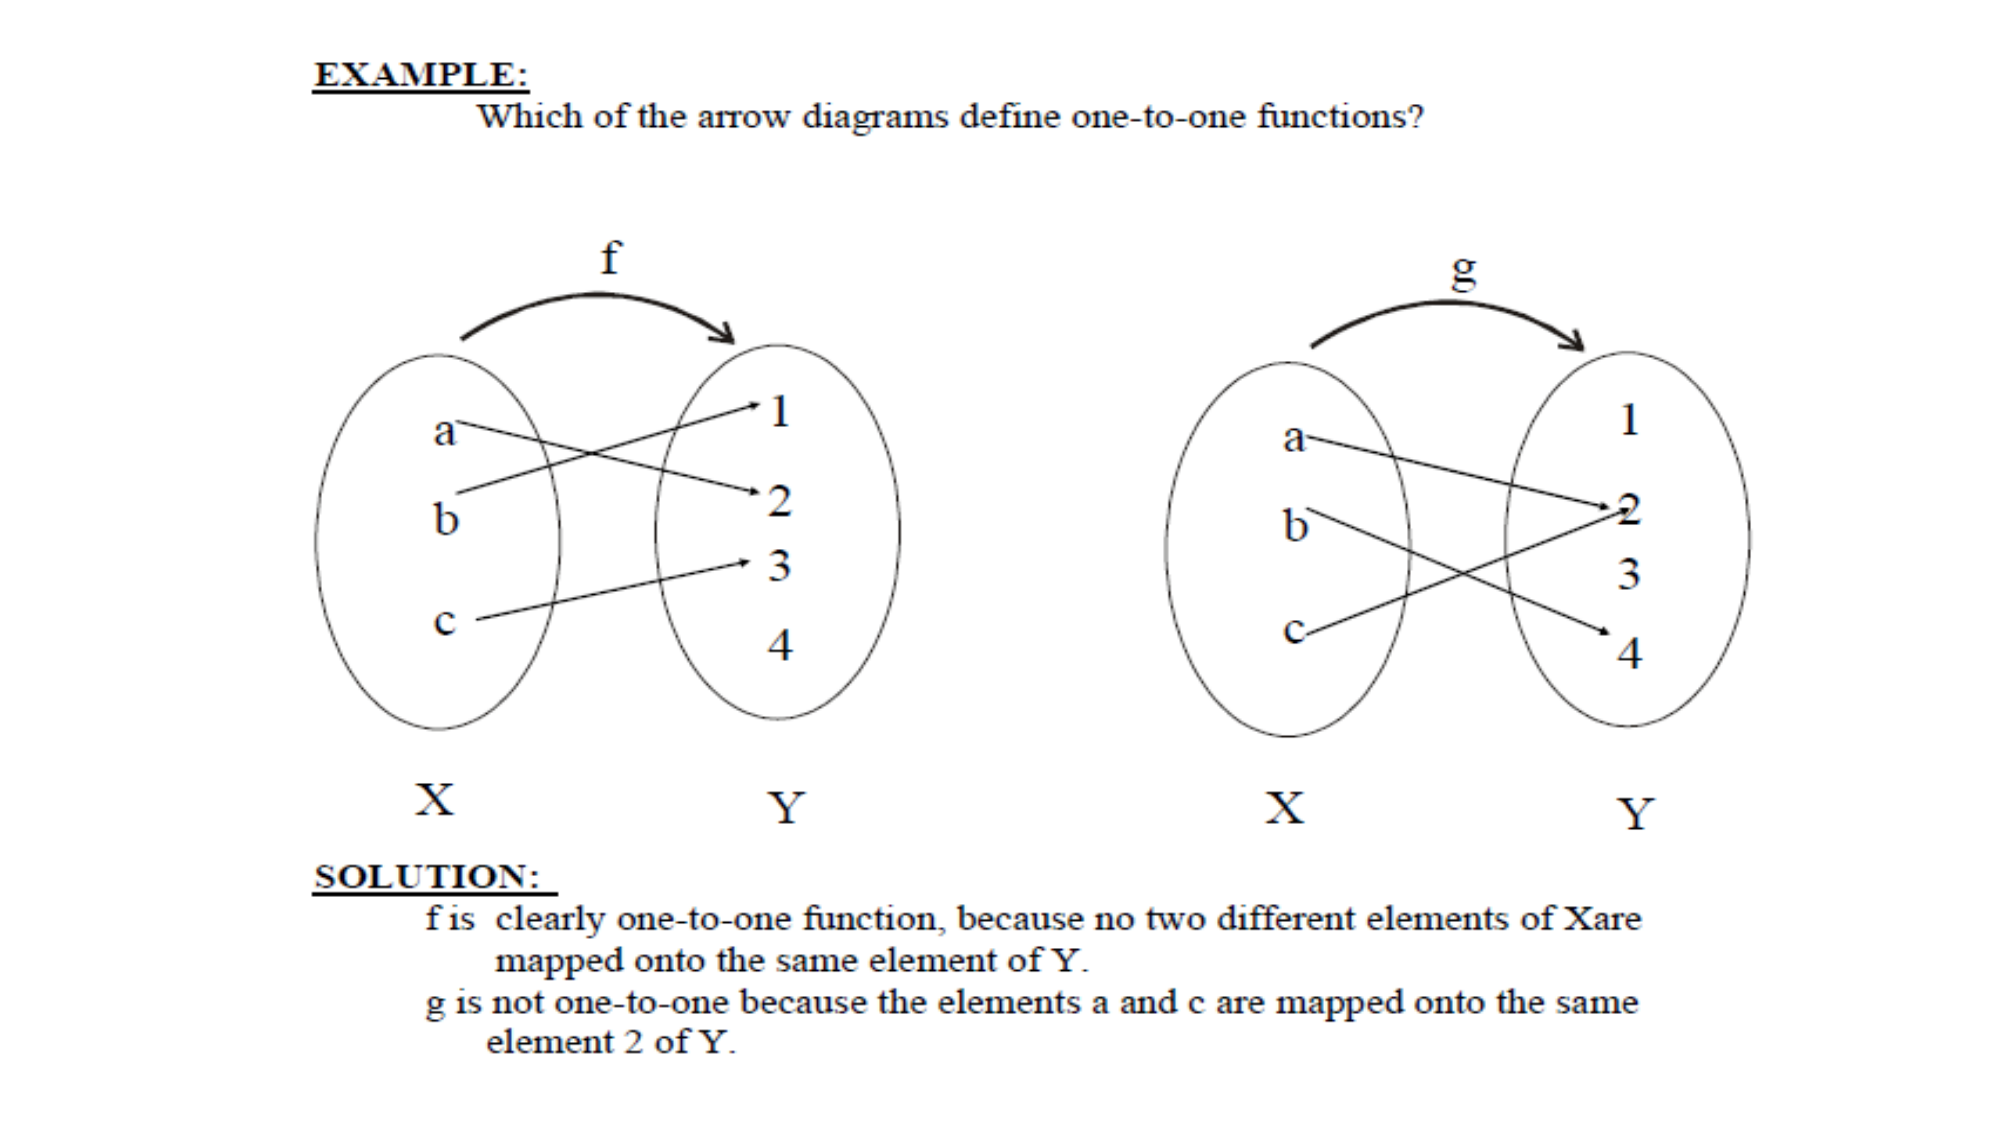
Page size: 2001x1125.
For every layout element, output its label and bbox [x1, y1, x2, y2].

list [160, 32, 1805, 1087]
